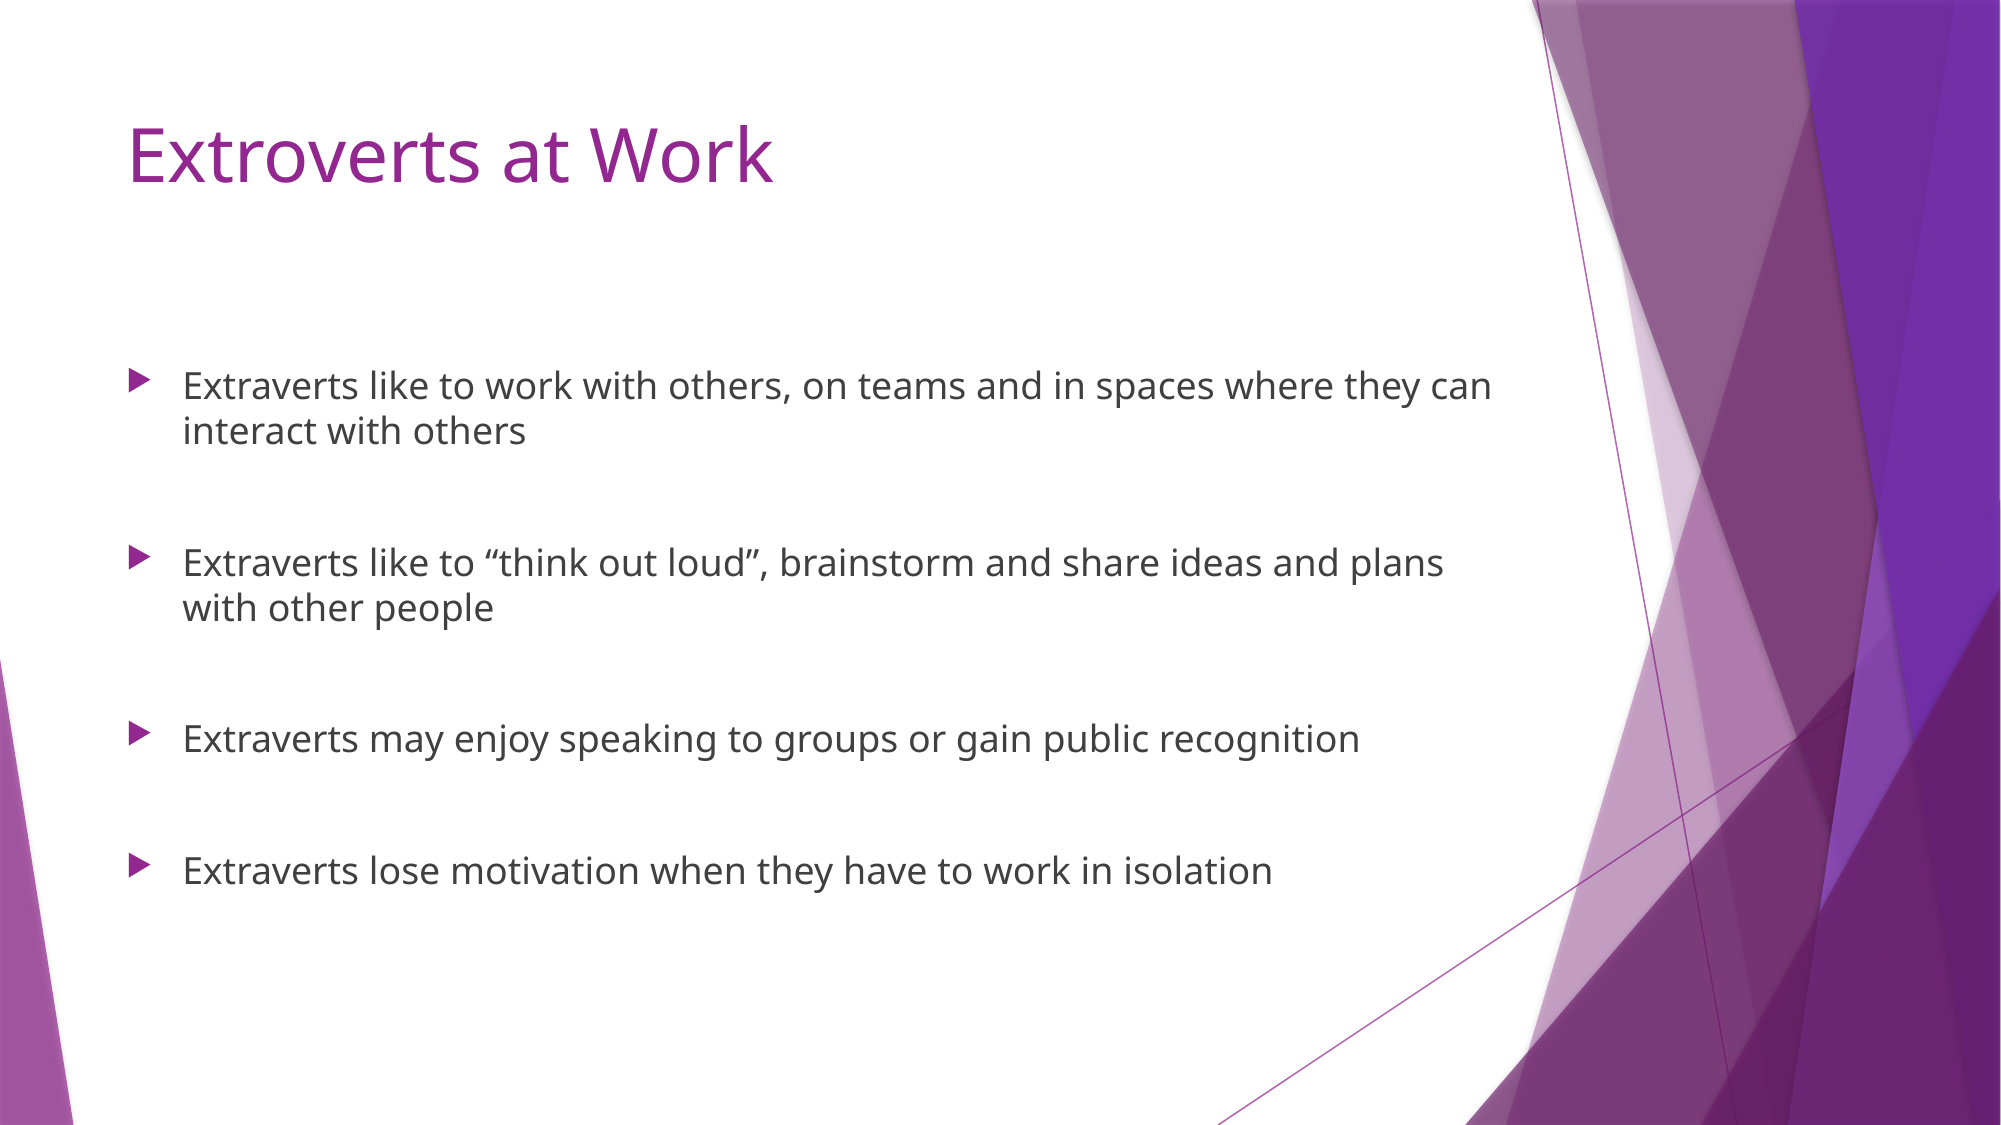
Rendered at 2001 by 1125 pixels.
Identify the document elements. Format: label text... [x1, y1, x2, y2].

list Extraverts like to work with others, on teams and in spaces where they can interact with others Extraverts like to “think out loud”, brainstorm and share ideas and plans with other people Extraverts may enjoy speaking to groups or gain public recognition Extraverts lose motivation when they have to work in isolation [111, 354, 1522, 992]
title Extroverts at Work [111, 99, 1522, 317]
